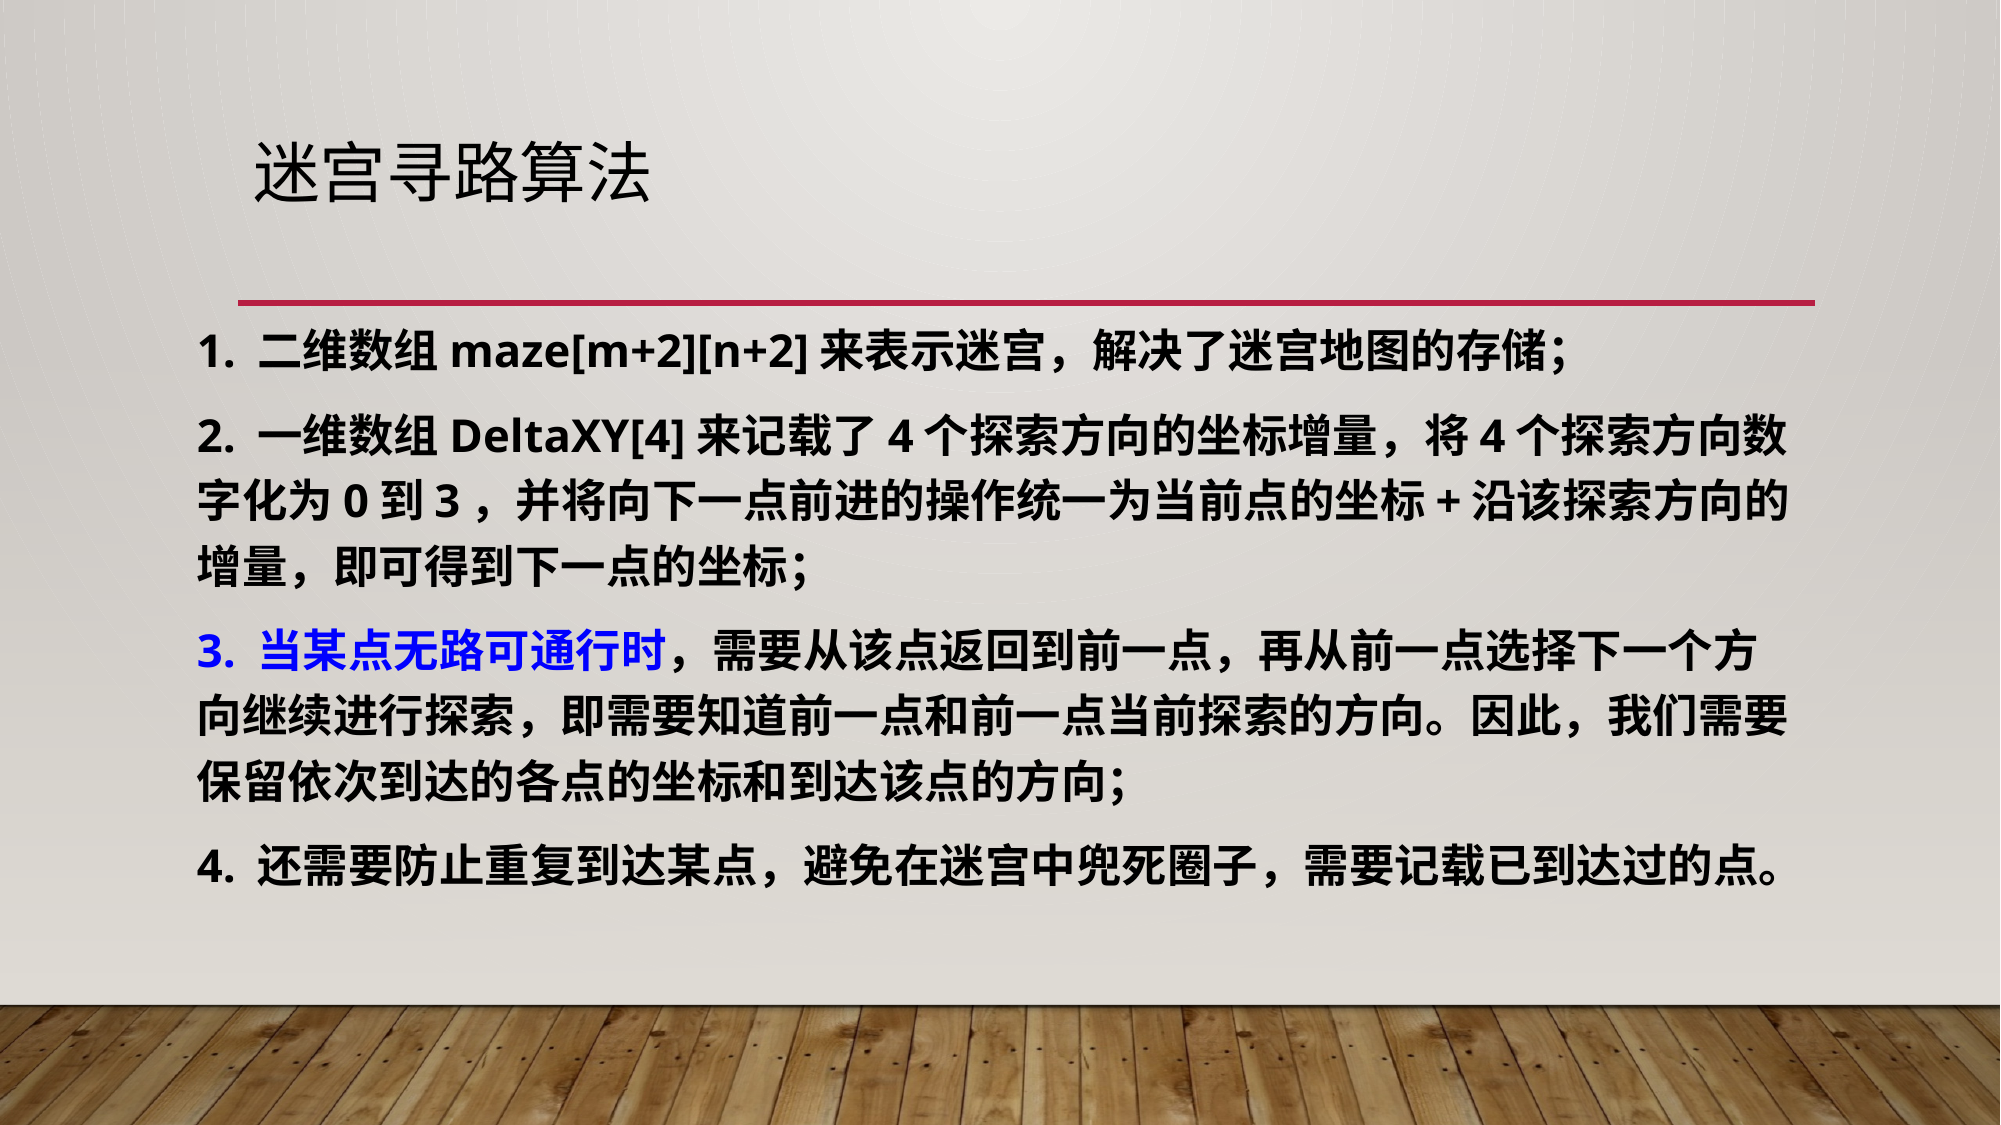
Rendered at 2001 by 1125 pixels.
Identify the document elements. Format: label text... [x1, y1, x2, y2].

title 迷宫寻路算法 [238, 131, 1814, 304]
list 1. 二维数组maze[m+2][n+2]来表示迷宫，解决了迷宫地图的存储； 2. 一维数组DeltaXY[4]来记载了4个探索方向的坐标增量，将4个探索方向数字化为0到3，并将向下一点前进的操作统一为当前点的坐标+沿该探索方向的增量，即可得到下一点的坐标； 3. 当某点无路可通行时，需要从该点返回到前一点，再从前一点选择下一个方向继续进行探索，即需要知道前一点和前一点当前探索的方向。因此，我们需要保留依次到达的各点的坐标和到达该点的方向； 4. 还需要防止重复到达某点，避免在迷宫中兜死圈子，需要记载已到达过的点。 [181, 304, 1814, 967]
picture [0, 1005, 2000, 1125]
